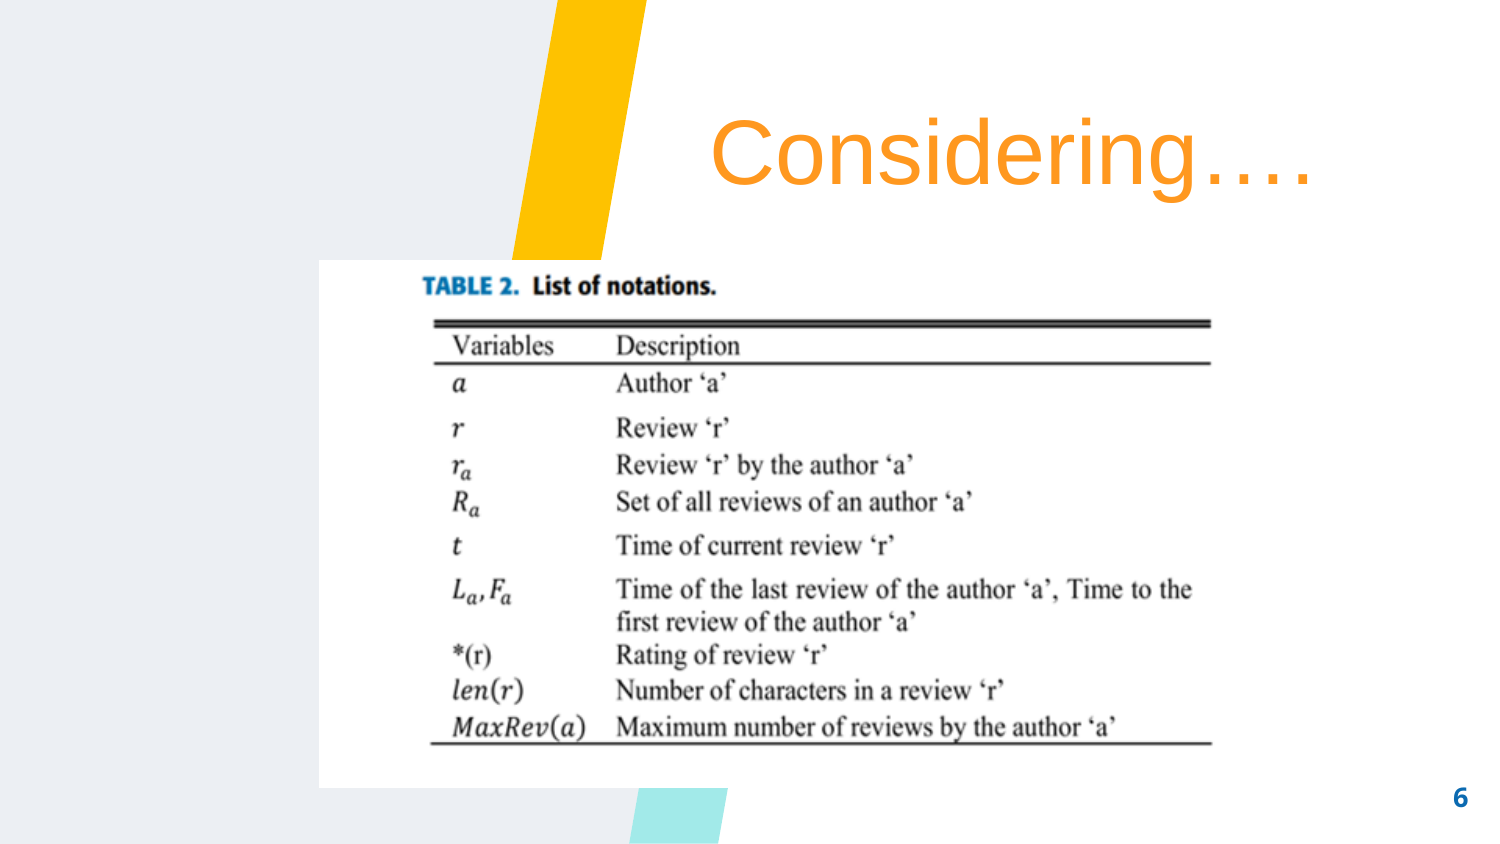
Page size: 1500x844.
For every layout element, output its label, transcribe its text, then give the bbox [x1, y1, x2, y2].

picture [318, 260, 1242, 788]
title Considering…. [709, 137, 1408, 203]
slide_number 6 [1378, 766, 1469, 832]
